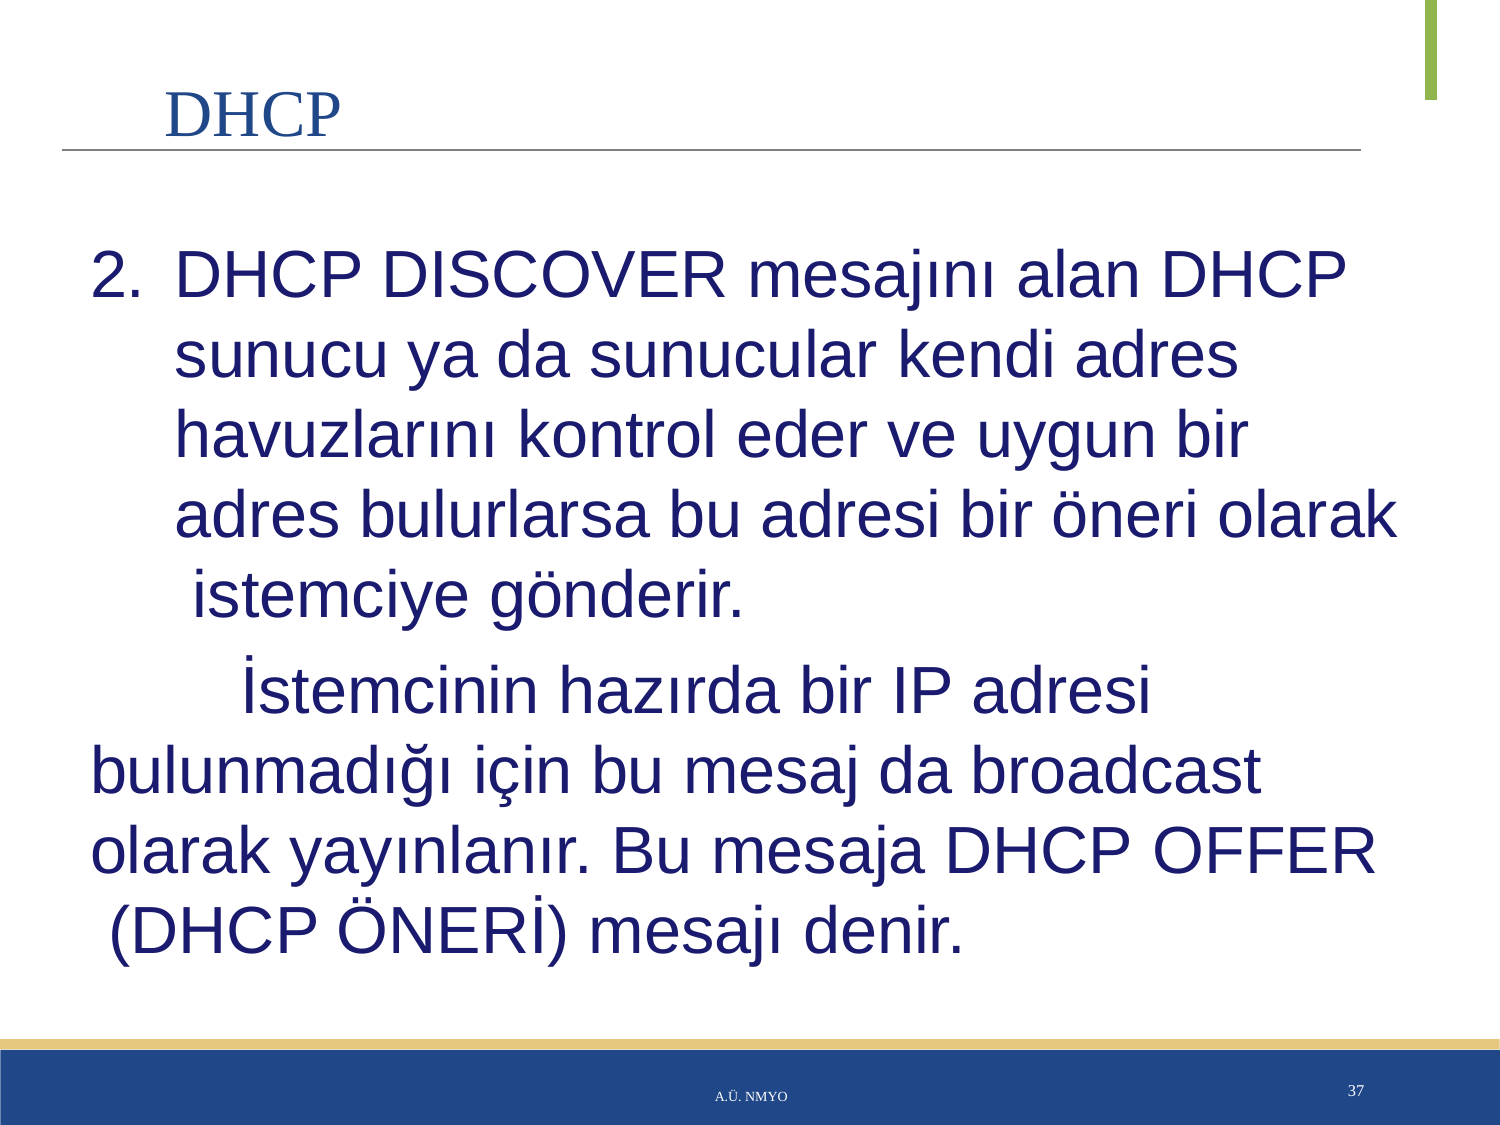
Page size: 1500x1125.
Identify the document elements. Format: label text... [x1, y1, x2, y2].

title DHCP [62, 0, 1438, 150]
slide_number 37 [1218, 1059, 1380, 1120]
footer A.Ü. NMYO [453, 967, 1047, 1125]
text_box 2. DHCP DISCOVER mesajını alan DHCP sunucu ya da sunucular kendi adres havuzlarını kontrol eder ve uygun bir adres bulurlarsa bu adresi bir öneri olarak istemciye gönderir. İstemcinin hazırda bir IP adresi bulunmadığı için bu mesaj da broadcast olarak yayınlanır. Bu mesaja DHCP OFFER (DHCP ÖNERİ) mesajı denir. [87, 228, 1405, 967]
